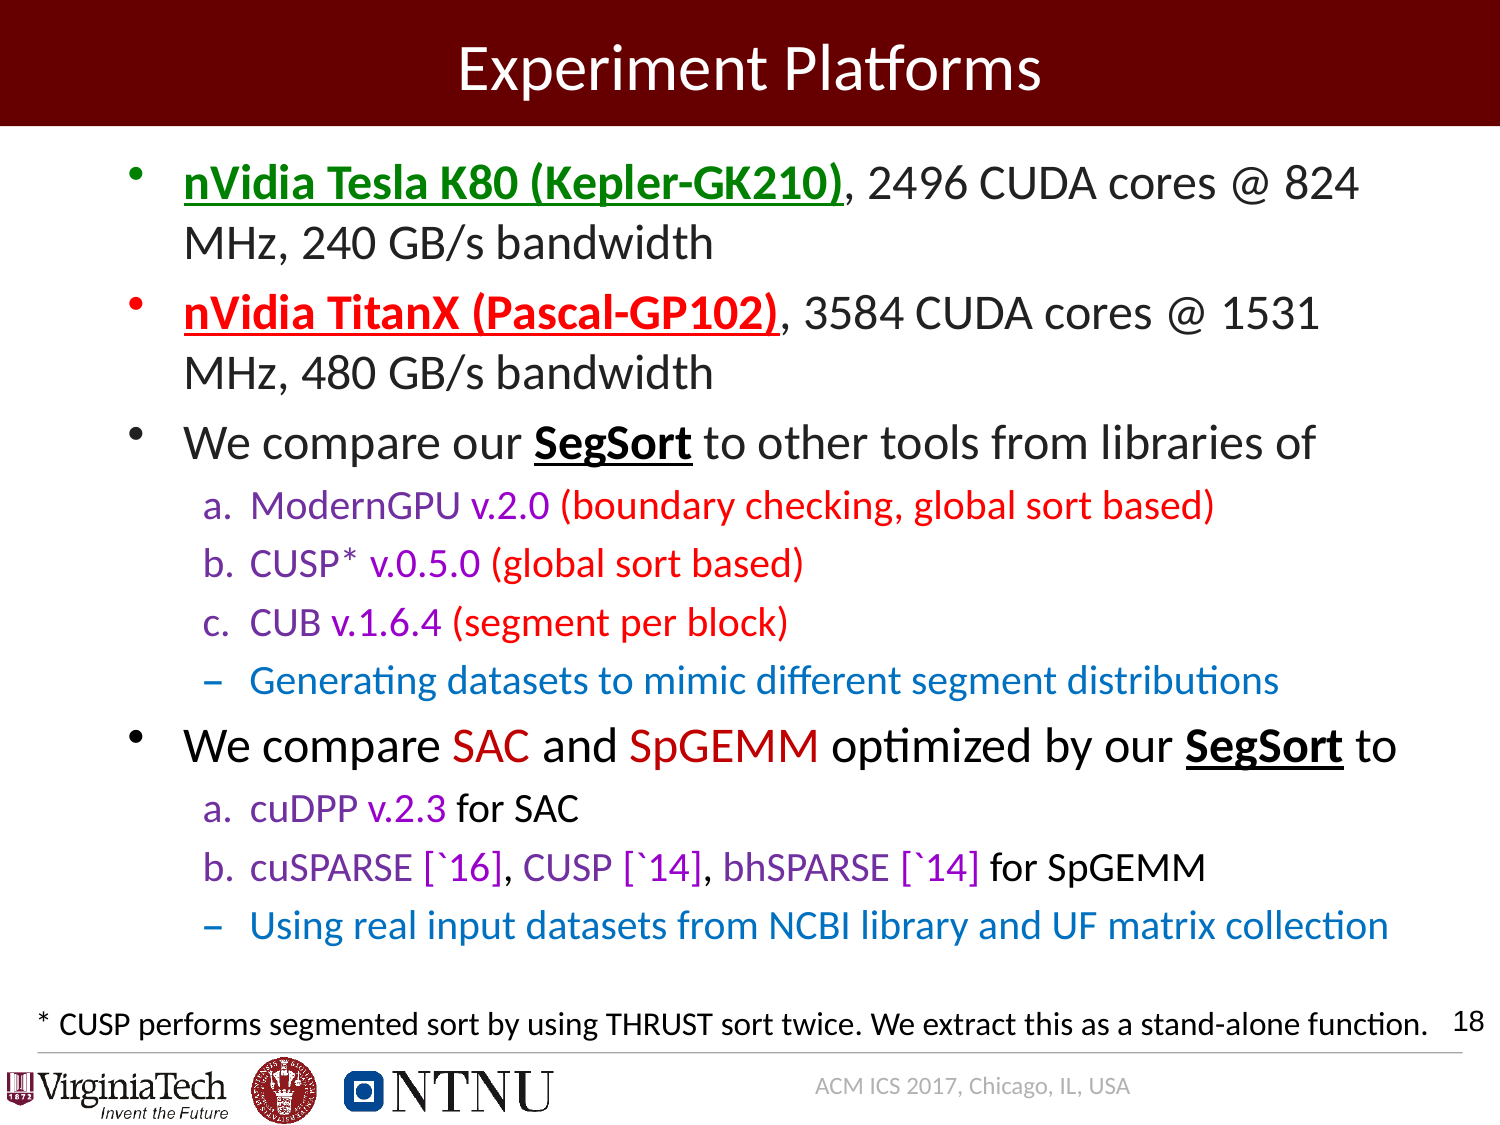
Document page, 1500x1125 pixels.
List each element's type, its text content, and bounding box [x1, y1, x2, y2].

picture [251, 1057, 317, 1124]
footer ACM ICS 2017, Chicago, IL, USA [719, 1063, 1227, 1107]
slide_number 18 [1424, 994, 1500, 1071]
picture [344, 1071, 554, 1112]
list nVidia Tesla K80 (Kepler-GK210), 2496 CUDA cores @ 824 MHz, 240 GB/s bandwidth nVidia TitanX (Pascal-GP102), 3584 CUDA cores @ 1531 MHz, 480 GB/s bandwidth We compare our SegSort to other tools from libraries of ModernGPU v.2.0 (boundary checking, global sort based) CUSP* v.0.5.0 (global sort based) CUB v.1.6.4 (segment per block) Generating datasets to mimic different segment distributions We compare SAC and SpGEMM optimized by our SegSort to cuDPP v.2.3 for SAC cuSPARSE [`16], CUSP [`14], bhSPARSE [`14] for SpGEMM Using real input datasets from NCBI library and UF matrix collection [112, 141, 1452, 995]
title Experiment Platforms [112, 0, 1388, 127]
text_box * CUSP performs segmented sort by using THRUST sort twice. We extract this as a stand-alone function. [20, 995, 1452, 1050]
picture [0, 1064, 232, 1124]
